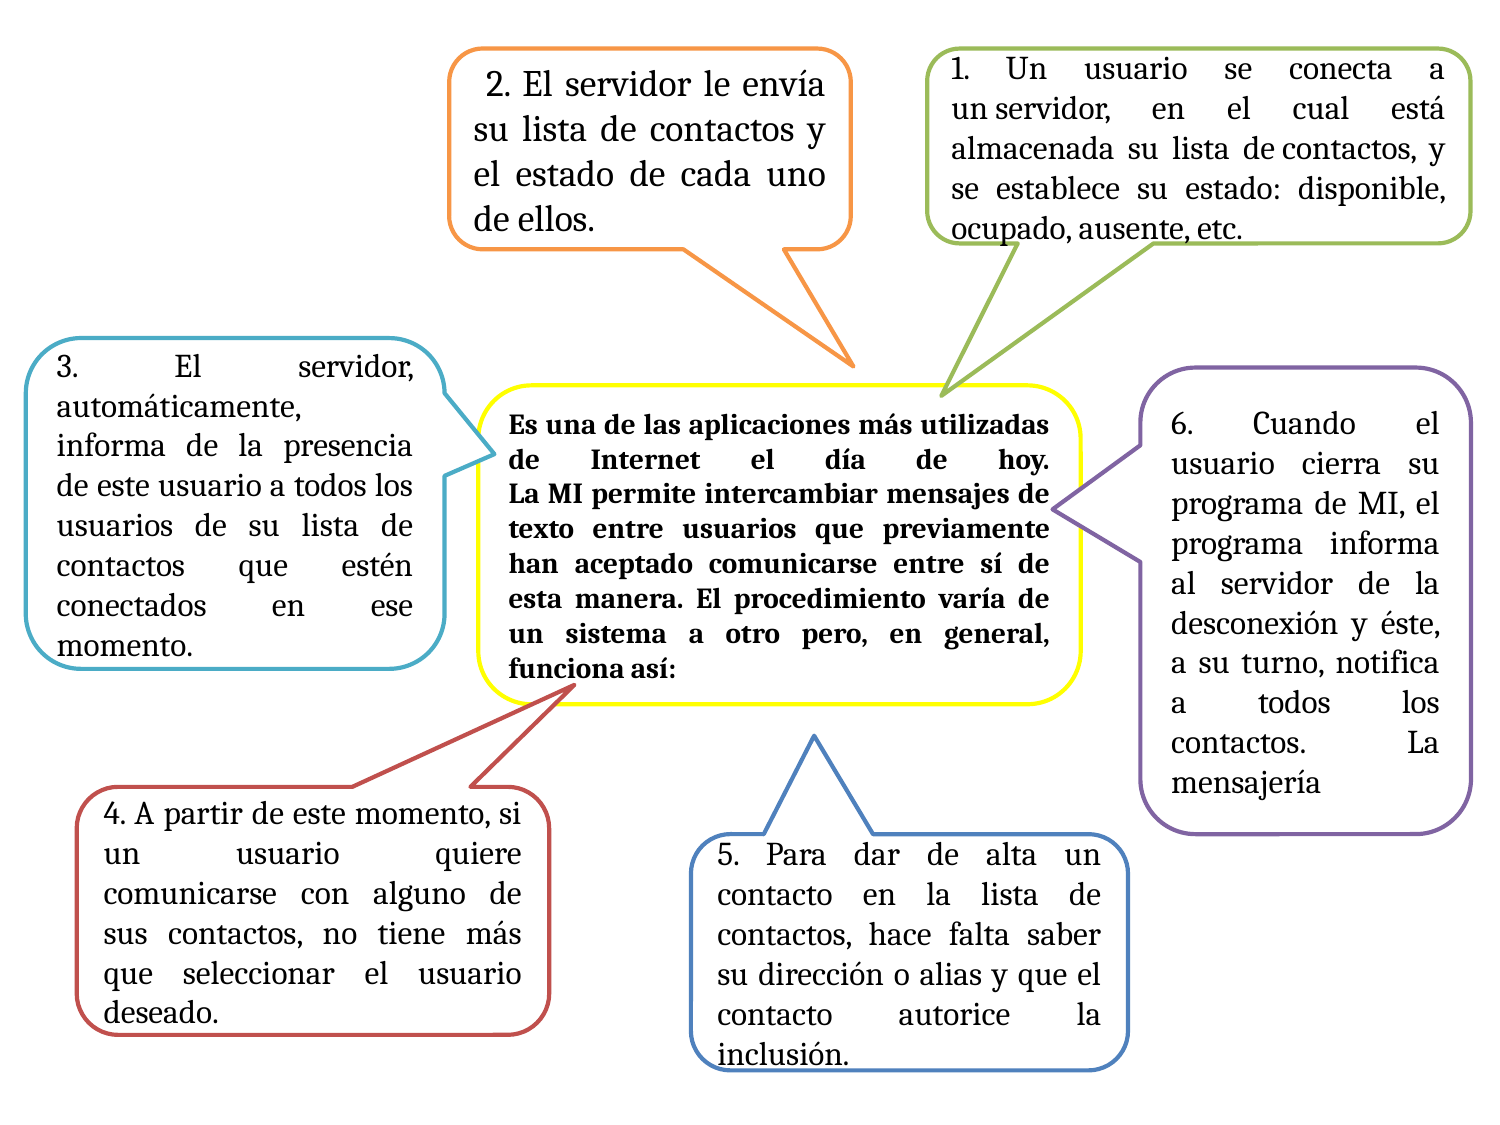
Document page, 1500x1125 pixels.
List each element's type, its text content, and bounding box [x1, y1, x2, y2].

text_box 5. Para dar de alta un contacto en la lista de contactos, hace falta saber su dirección o alias y que el contacto autorice la inclusión. [688, 733, 1131, 1073]
text_box 3. El servidor, automáticamente, informa de la presencia de este usuario a todos los usuarios de su lista de contactos que estén conectados en ese momento. [23, 335, 497, 671]
text_box 1. Un usuario se conecta a un servidor, en el cual está almacenada su lista de contactos, y se establece su estado: disponible, ocupado, ausente, etc. [925, 46, 1473, 398]
text_box 6. Cuando el usuario cierra su programa de MI, el programa informa al servidor de la desconexión y éste, a su turno, notifica a todos los contactos. La mensajería [1050, 365, 1474, 837]
text_box 2. El servidor le envía su lista de contactos y el estado de cada uno de ellos. [447, 46, 856, 369]
text_box 4. A partir de este momento, si un usuario quiere comunicarse con alguno de sus contactos, no tiene más que seleccionar el usuario deseado. [74, 682, 577, 1037]
text_box Es una de las aplicaciones más utilizadas de Internet el día de hoy. La MI permite intercambiar mensajes de texto entre usuarios que previamente han aceptado comunicarse entre sí de esta manera. El procedimiento varía de un sistema a otro pero, en general, funciona así: [476, 383, 1083, 707]
